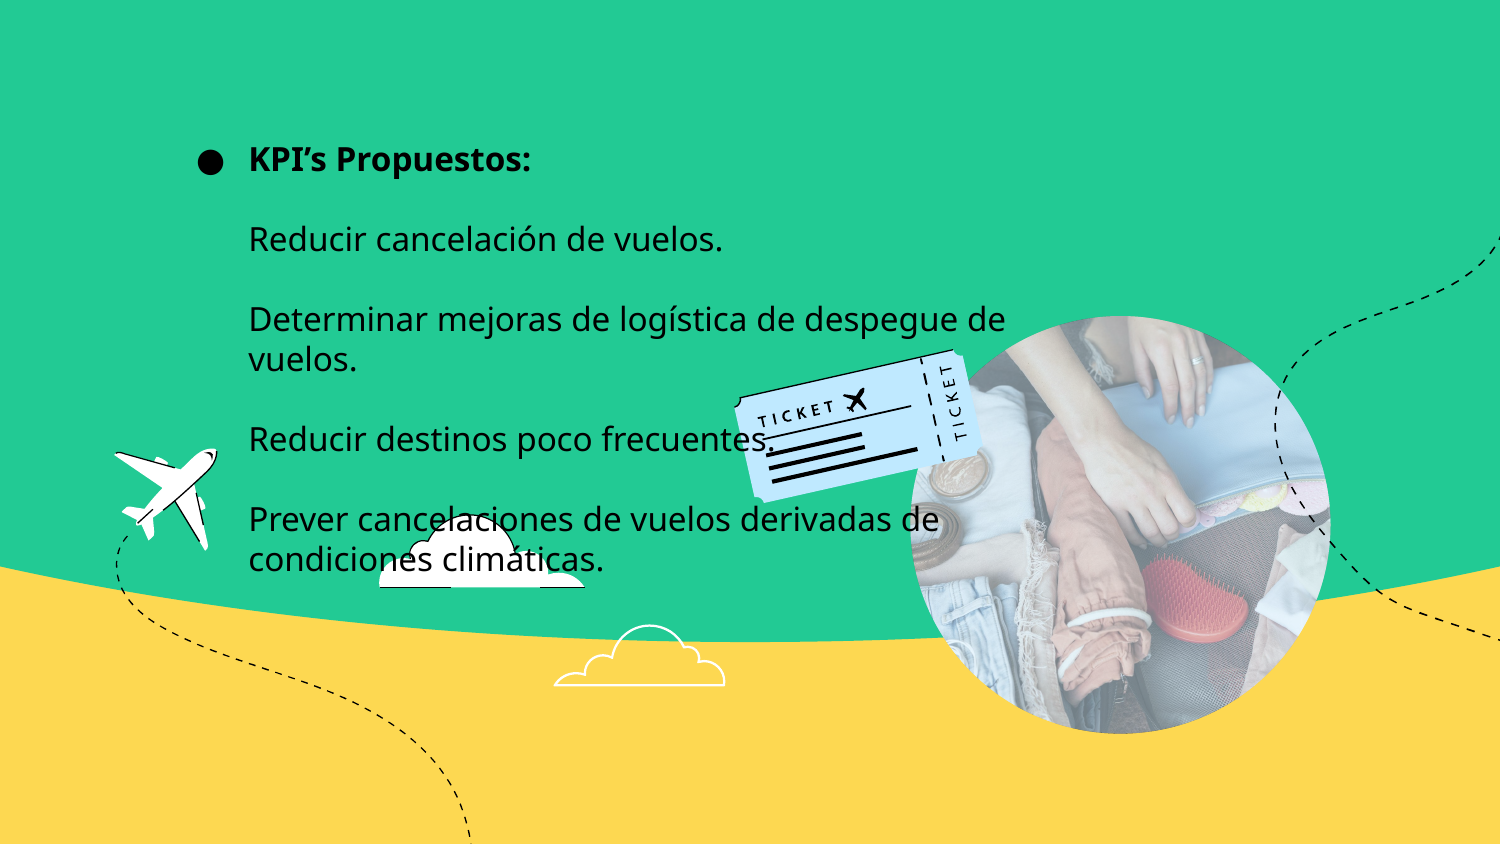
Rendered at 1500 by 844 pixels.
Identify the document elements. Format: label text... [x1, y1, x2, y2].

text_box [1464, 270, 1473, 277]
text_box KPI’s Propuestos: Reducir cancelación de vuelos. Determinar mejoras de logística de despegue de vuelos. Reducir destinos poco frecuentes. Prever cancelaciones de vuelos derivadas de condiciones climáticas. [158, 123, 1059, 633]
text_box [209, 648, 217, 653]
text_box [1466, 628, 1475, 633]
picture [910, 315, 1331, 734]
text_box [1489, 246, 1496, 255]
text_box [1421, 294, 1430, 300]
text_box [733, 348, 984, 504]
text_box [1388, 598, 1397, 604]
text_box [1389, 306, 1399, 311]
text_box [1358, 317, 1367, 323]
text_box [184, 638, 192, 643]
text_box [1451, 280, 1460, 286]
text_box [112, 423, 226, 552]
text_box [1374, 311, 1383, 317]
text_box [1434, 617, 1444, 622]
text_box [1403, 605, 1413, 611]
text_box [1450, 622, 1460, 627]
text_box [1436, 288, 1445, 294]
text_box [1375, 588, 1383, 595]
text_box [378, 514, 585, 589]
text_box [1405, 301, 1414, 306]
text_box [1419, 611, 1428, 617]
text_box [1343, 323, 1352, 329]
